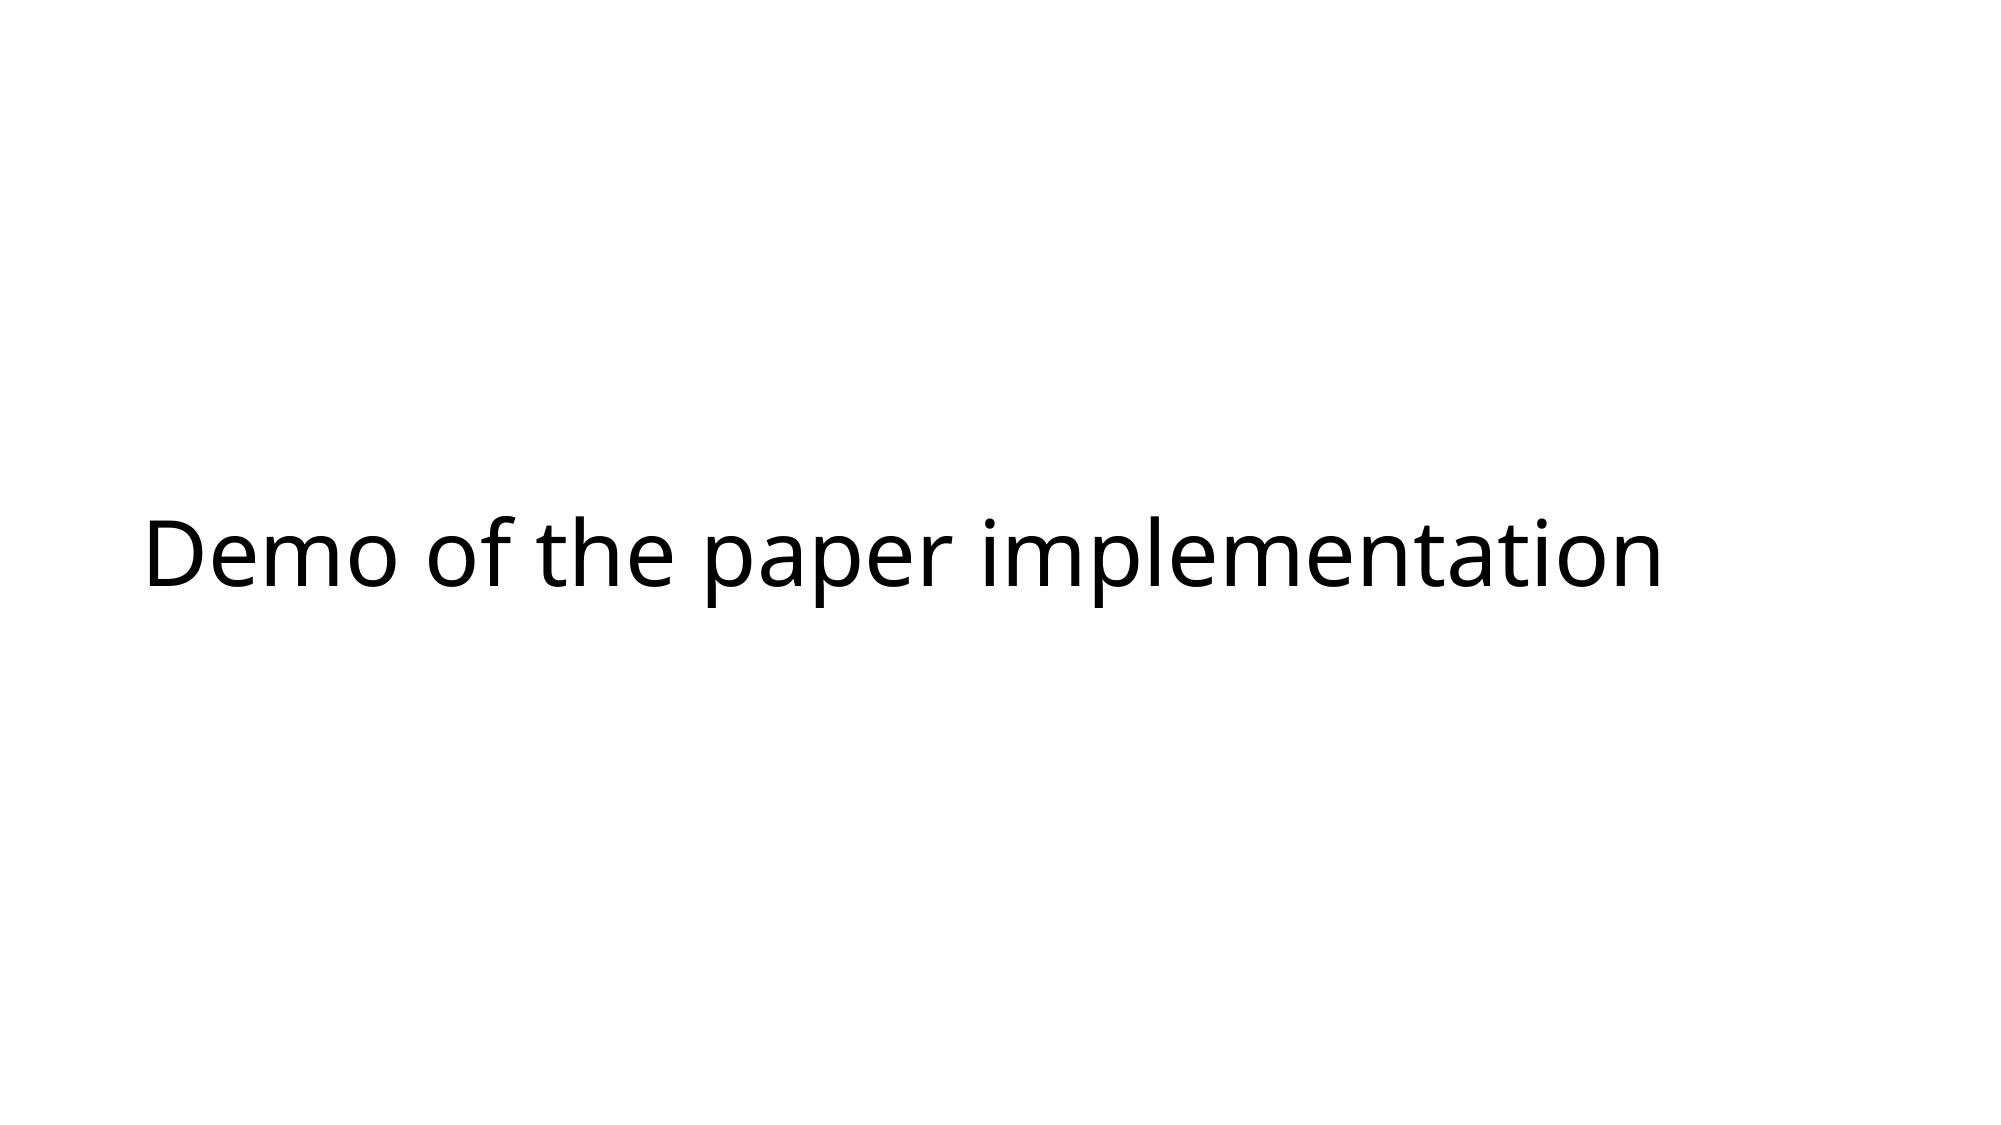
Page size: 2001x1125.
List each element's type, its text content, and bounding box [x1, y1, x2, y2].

title Demo of the paper implementation [126, 448, 1852, 666]
